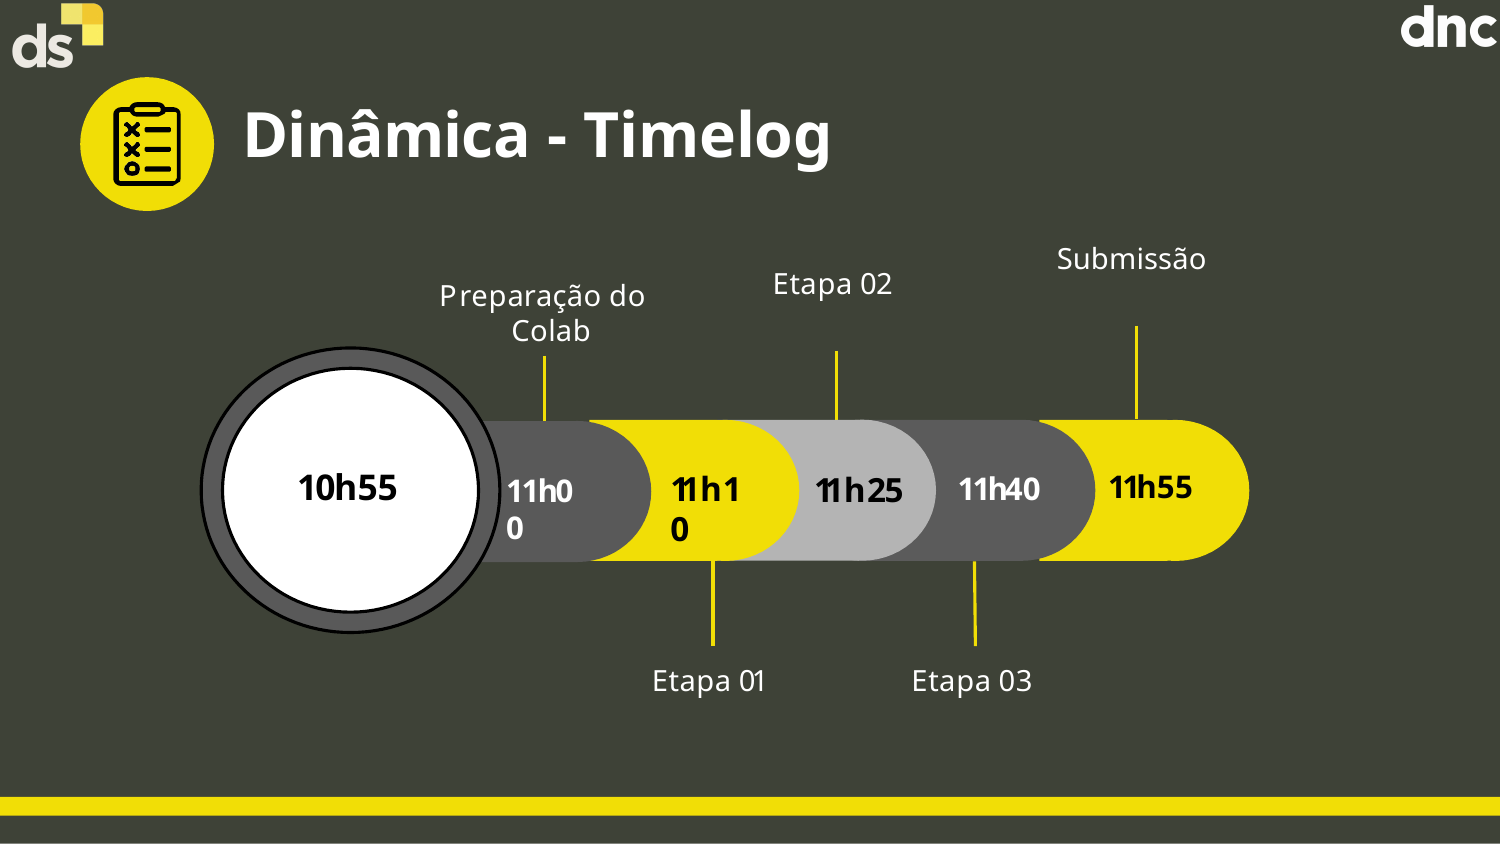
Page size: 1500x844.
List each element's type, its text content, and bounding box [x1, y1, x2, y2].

title Dinâmica - Timelog [240, 92, 901, 236]
text_box [0, 0, 1500, 796]
picture [1400, 5, 1497, 47]
text_box [0, 796, 1500, 816]
text_box Etapa 02 [770, 262, 904, 300]
text_box Etapa 03 [909, 660, 1042, 698]
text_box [199, 346, 1250, 648]
text_box Etapa 01 [649, 660, 777, 698]
text_box Submissão [1054, 237, 1220, 275]
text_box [79, 76, 215, 212]
text_box [0, 816, 1500, 844]
text_box Preparação do Colab [437, 275, 653, 344]
picture [9, 2, 106, 69]
